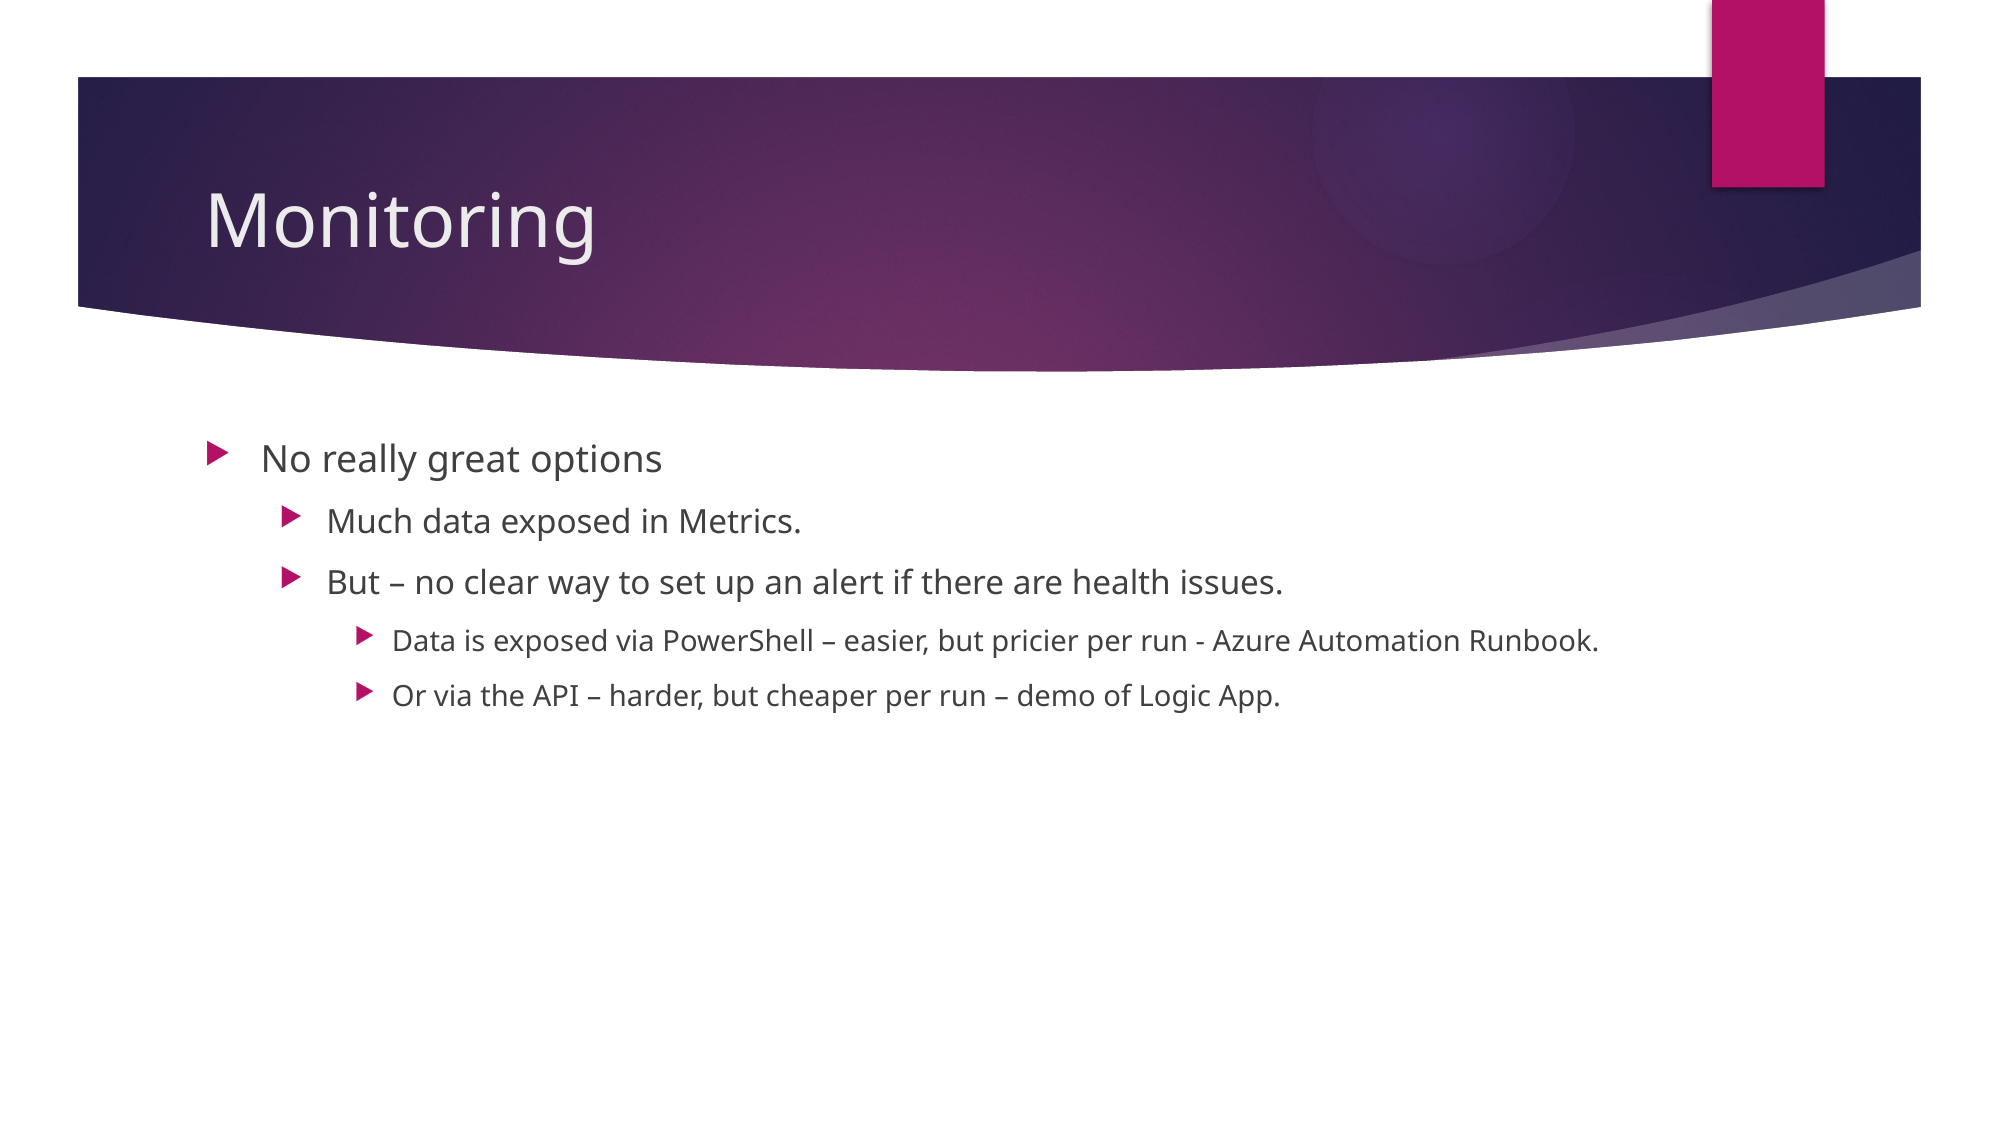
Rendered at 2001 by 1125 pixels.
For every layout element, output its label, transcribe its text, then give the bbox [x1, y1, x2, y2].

title Monitoring [189, 159, 1627, 276]
list No really great options Much data exposed in Metrics. But – no clear way to set up an alert if there are health issues. Data is exposed via PowerShell – easier, but pricier per run - Azure Automation Runbook. Or via the API – harder, but cheaper per run – demo of Logic App. [189, 427, 1638, 988]
